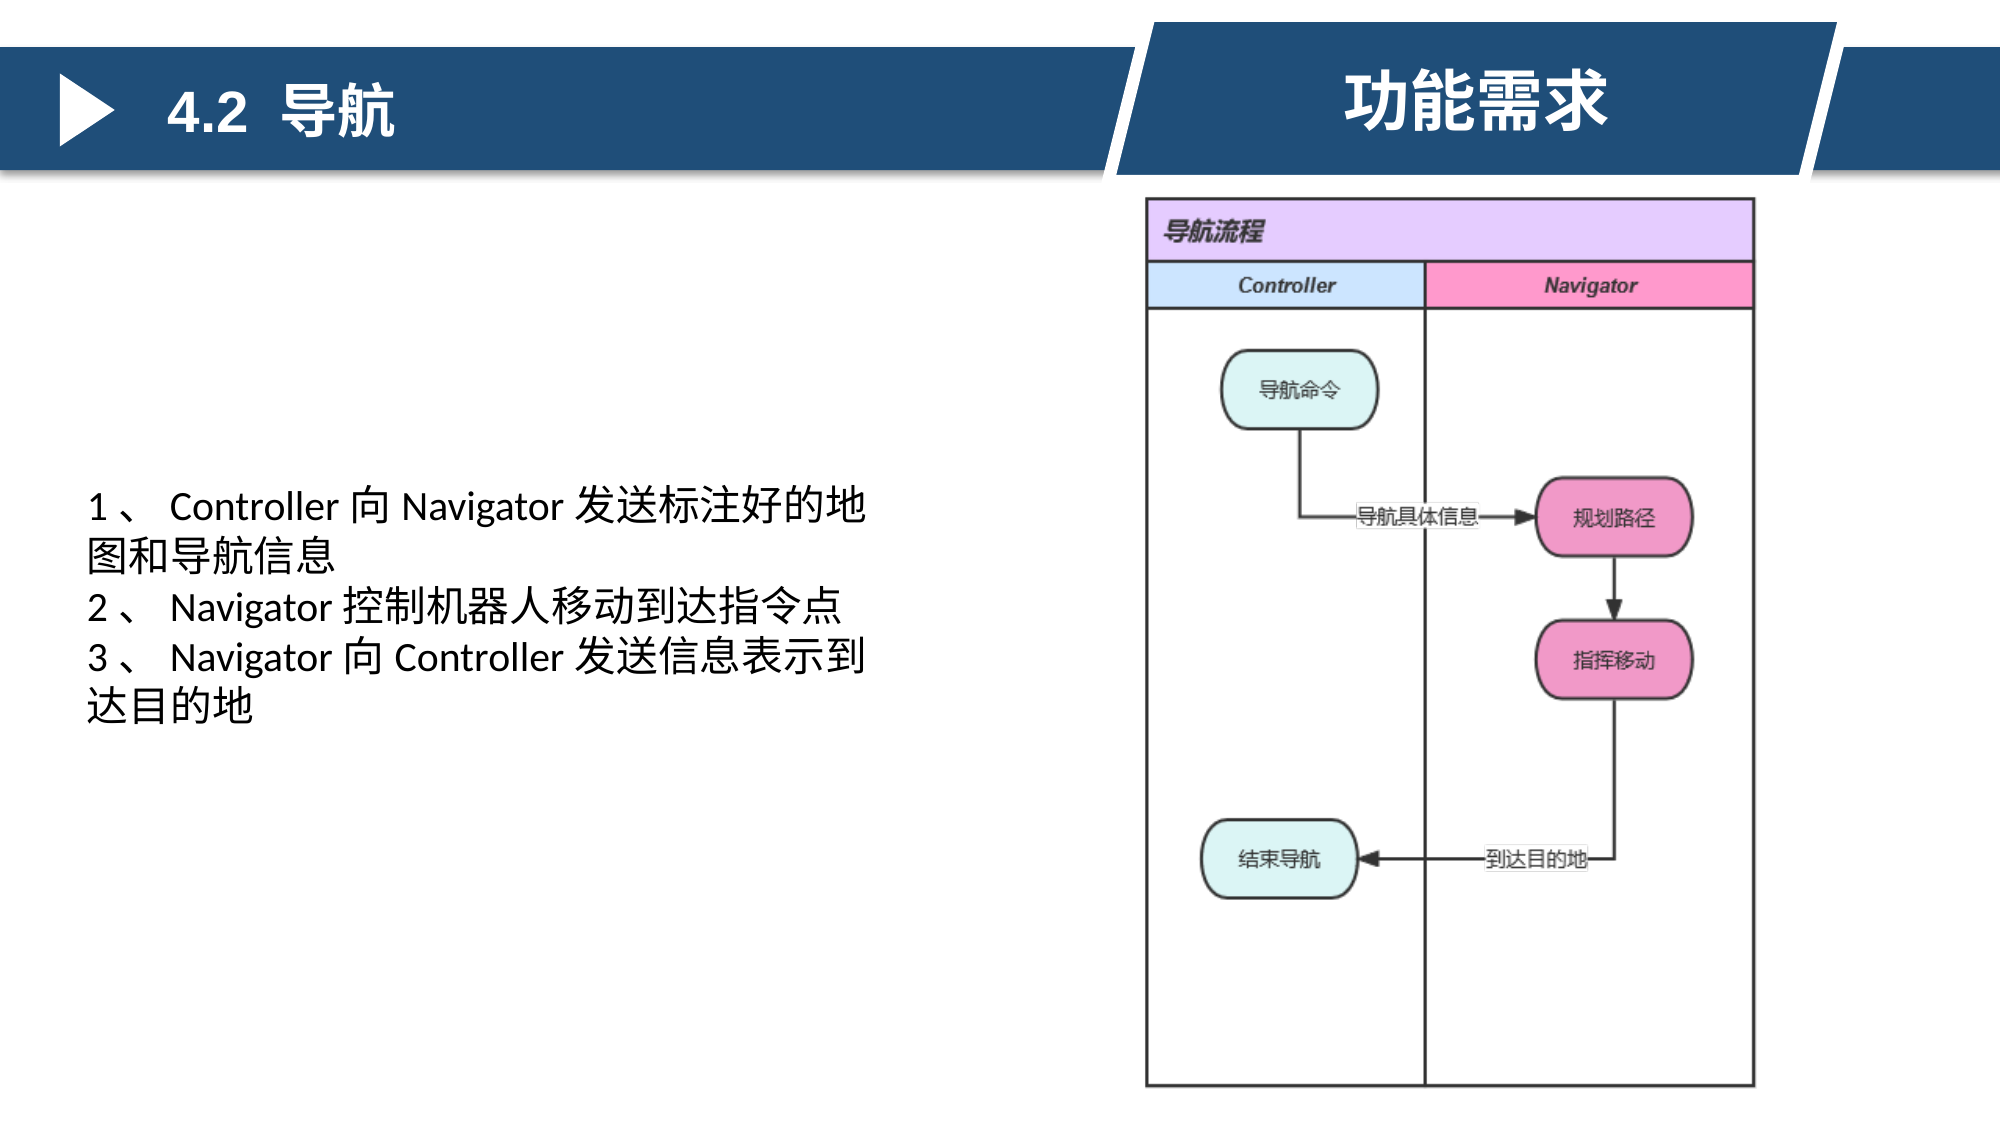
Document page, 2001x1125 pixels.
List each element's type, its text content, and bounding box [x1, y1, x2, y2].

text_box 功能需求 [1112, 14, 1847, 183]
text_box [1808, 46, 2000, 171]
text_box [0, 46, 1140, 171]
picture [1108, 160, 1793, 1125]
text_box 4.2 导航 [153, 67, 731, 152]
text_box 1、Controller向Navigator发送标注好的地图和导航信息 2、Navigator控制机器人移动到达指令点 3、Navigator向Controller发送信息表示到达目的地 [72, 471, 889, 737]
text_box [58, 71, 117, 149]
